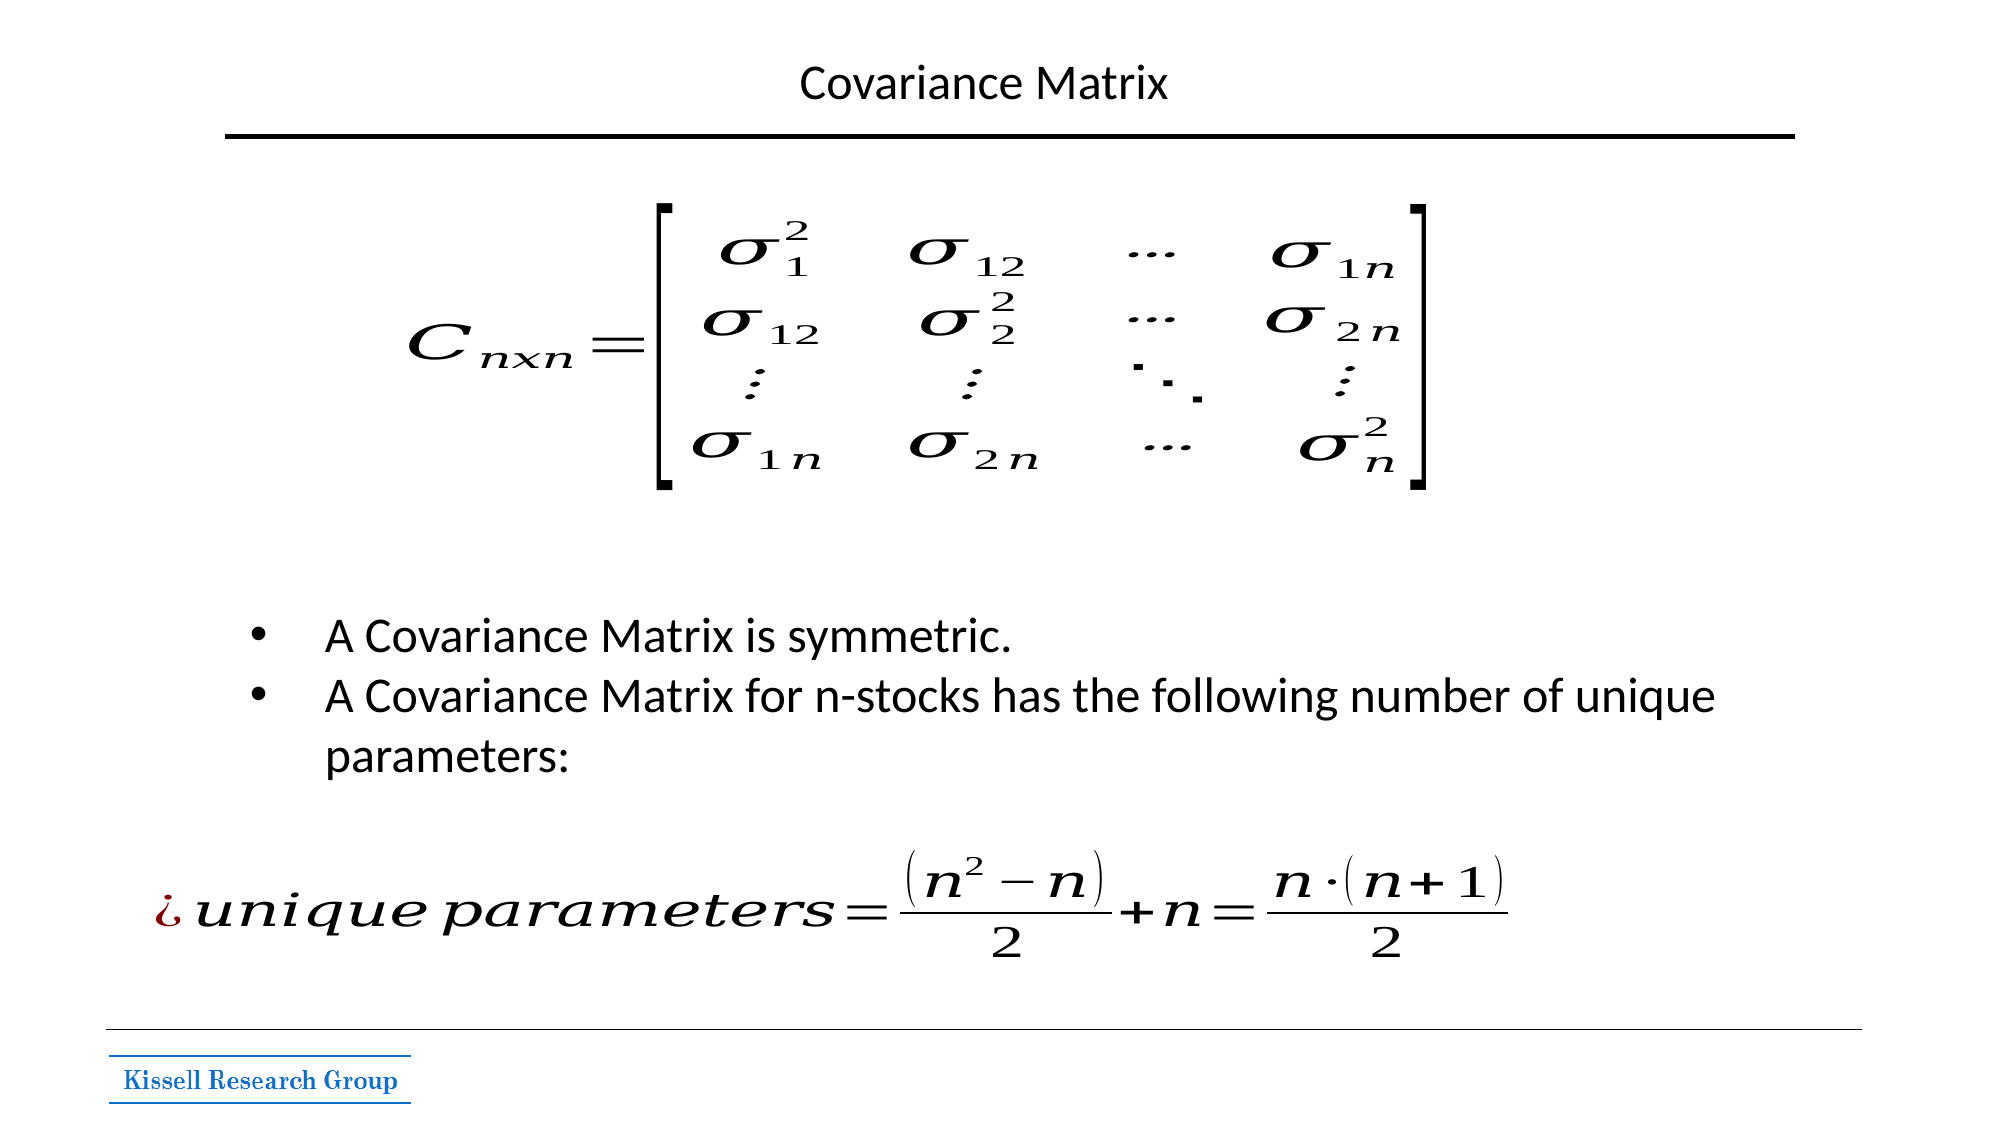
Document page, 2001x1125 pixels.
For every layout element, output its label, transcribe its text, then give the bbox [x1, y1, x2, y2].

text_box A Covariance Matrix is symmetric. A Covariance Matrix for n-stocks has the following number of unique parameters: [235, 595, 1795, 791]
title Covariance Matrix [199, 29, 1770, 137]
